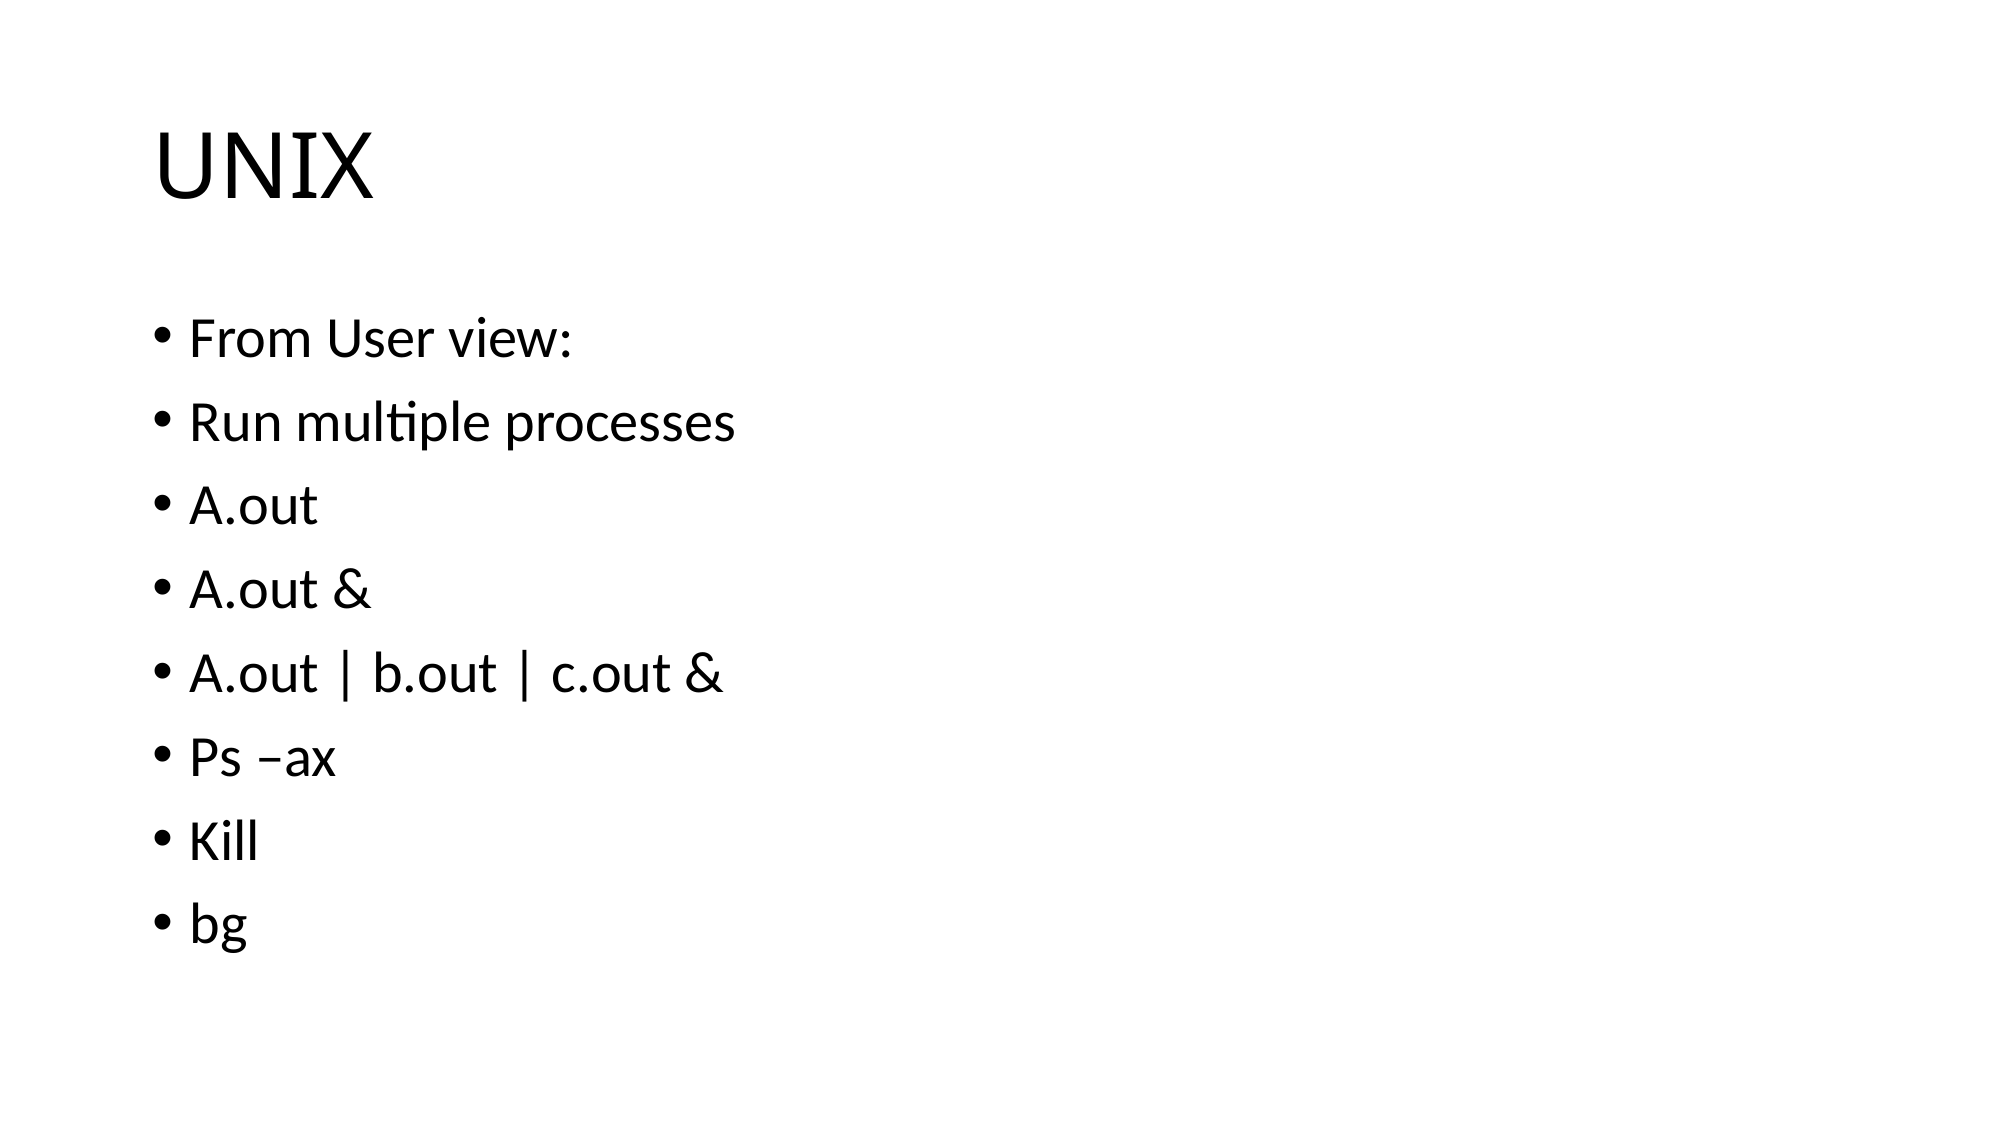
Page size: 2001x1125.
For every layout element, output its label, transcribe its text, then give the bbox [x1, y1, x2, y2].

list From User view: Run multiple processes A.out A.out & A.out | b.out | c.out & Ps ‒ax Kill bg [137, 299, 1863, 1014]
title UNIX [137, 59, 1863, 278]
